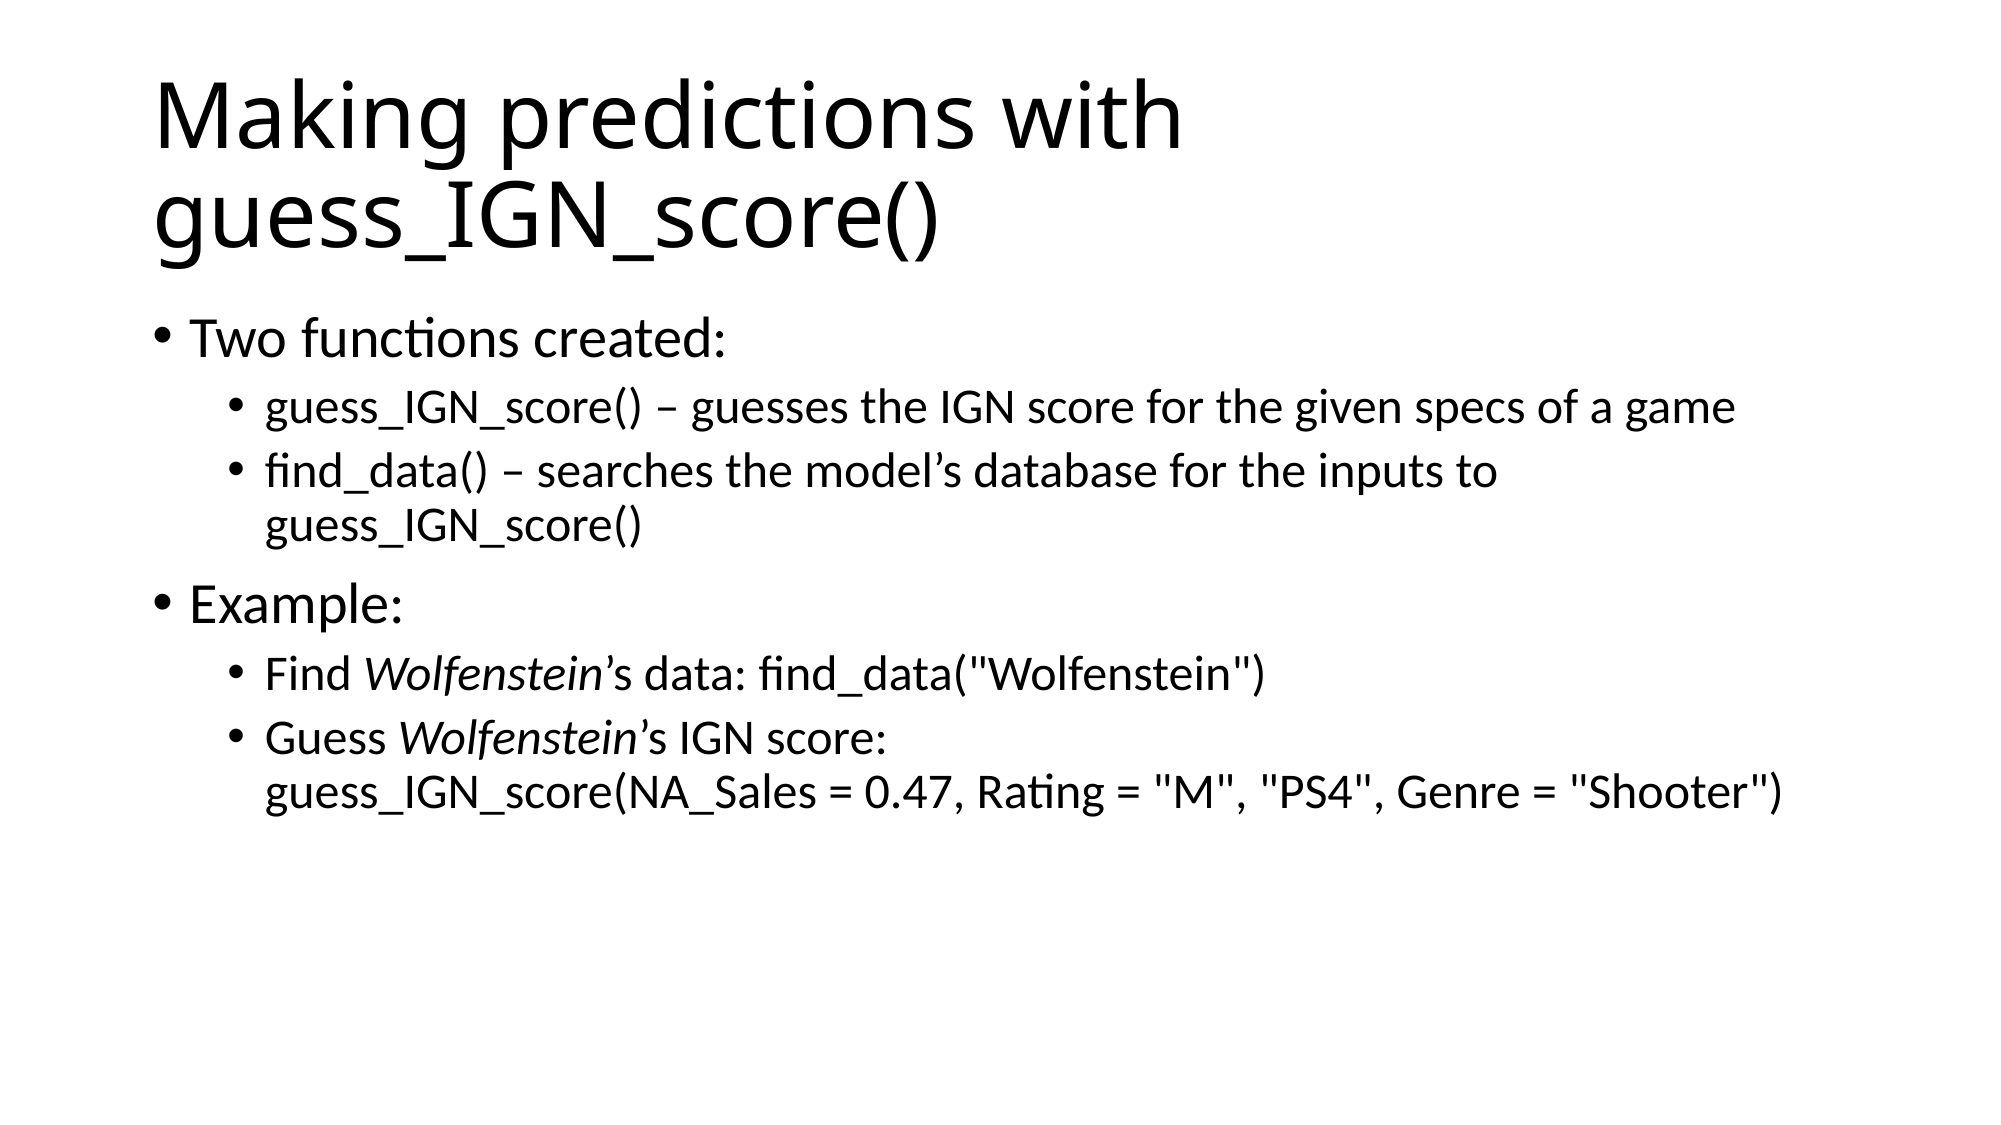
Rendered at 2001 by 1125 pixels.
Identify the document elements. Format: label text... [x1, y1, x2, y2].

title Making predictions with guess_IGN_score() [137, 59, 1863, 278]
list Two functions created: guess_IGN_score() – guesses the IGN score for the given specs of a game find_data() – searches the model’s database for the inputs to guess_IGN_score() Example: Find Wolfenstein’s data: find_data("Wolfenstein") Guess Wolfenstein’s IGN score: guess_IGN_score(NA_Sales = 0.47, Rating = "M", "PS4", Genre = "Shooter") [137, 299, 1863, 1014]
